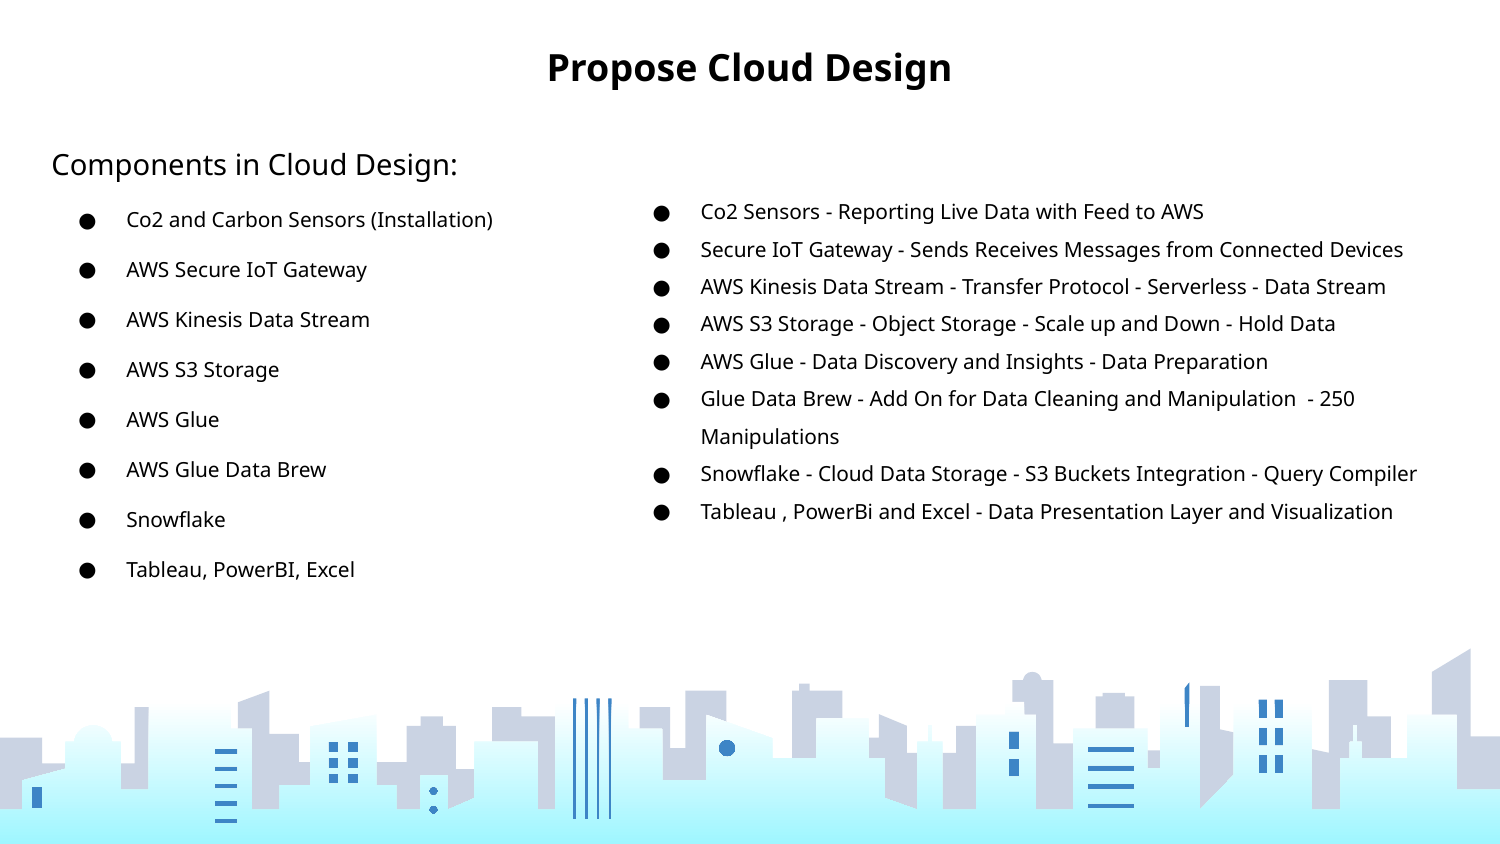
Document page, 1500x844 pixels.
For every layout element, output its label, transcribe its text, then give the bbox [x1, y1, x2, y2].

list Components in Cloud Design: Co2 and Carbon Sensors (Installation) AWS Secure IoT Gateway AWS Kinesis Data Stream AWS S3 Storage AWS Glue AWS Glue Data Brew Snowflake Tableau, PowerBI, Excel [36, 131, 525, 655]
list Co2 Sensors - Reporting Live Data with Feed to AWS Secure IoT Gateway - Sends Receives Messages from Connected Devices AWS Kinesis Data Stream - Transfer Protocol - Serverless - Data Stream AWS S3 Storage - Object Storage - Scale up and Down - Hold Data AWS Glue - Data Discovery and Insights - Data Preparation Glue Data Brew - Add On for Data Cleaning and Manipulation - 250 Manipulations Snowflake - Cloud Data Storage - S3 Buckets Integration - Query Compiler Tableau , PowerBi and Excel - Data Presentation Layer and Visualization [610, 171, 1476, 644]
title Propose Cloud Design [139, 11, 1361, 122]
